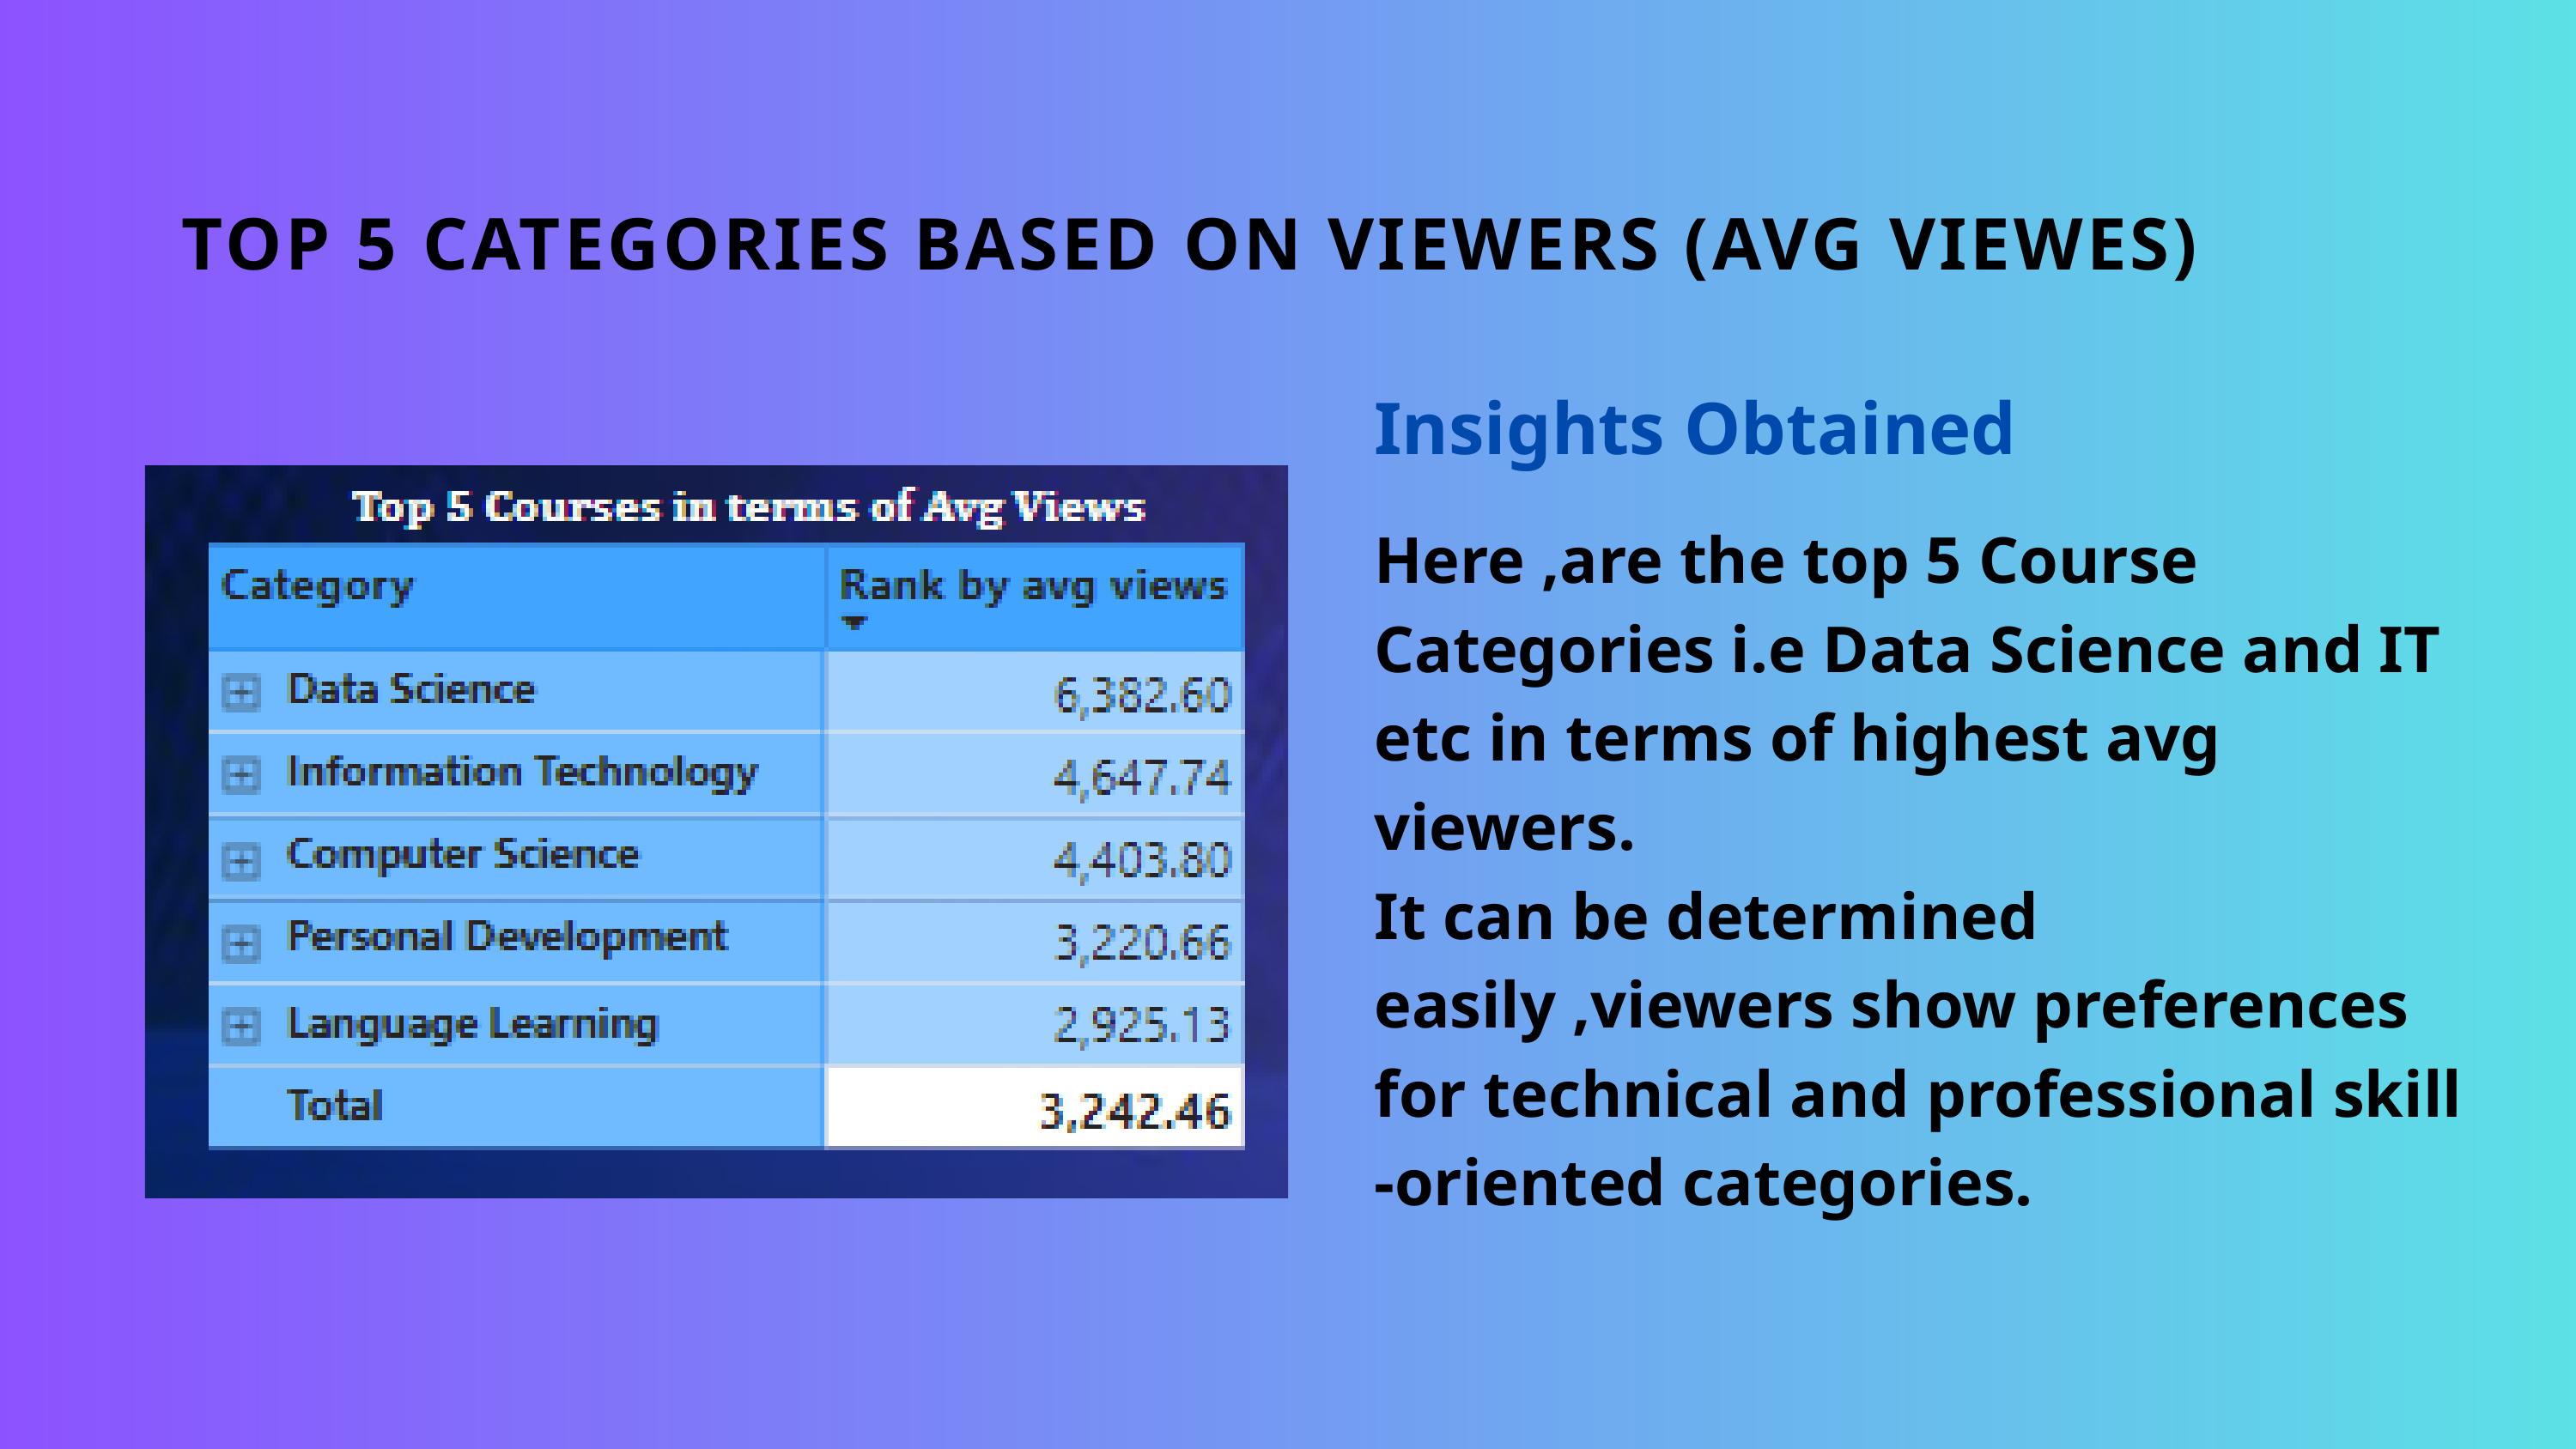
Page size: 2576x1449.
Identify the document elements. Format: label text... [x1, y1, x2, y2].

text_box [144, 465, 1289, 1198]
text_box TOP 5 CATEGORIES BASED ON VIEWERS (AVG VIEWES) [181, 184, 2432, 385]
text_box Insights Obtained [1374, 368, 2193, 469]
text_box Here ,are the top 5 Course Categories i.e Data Science and IT etc in terms of highest avg viewers. It can be determined easily ,viewers show preferences for technical and professional skill -oriented categories. [1374, 506, 2488, 1219]
